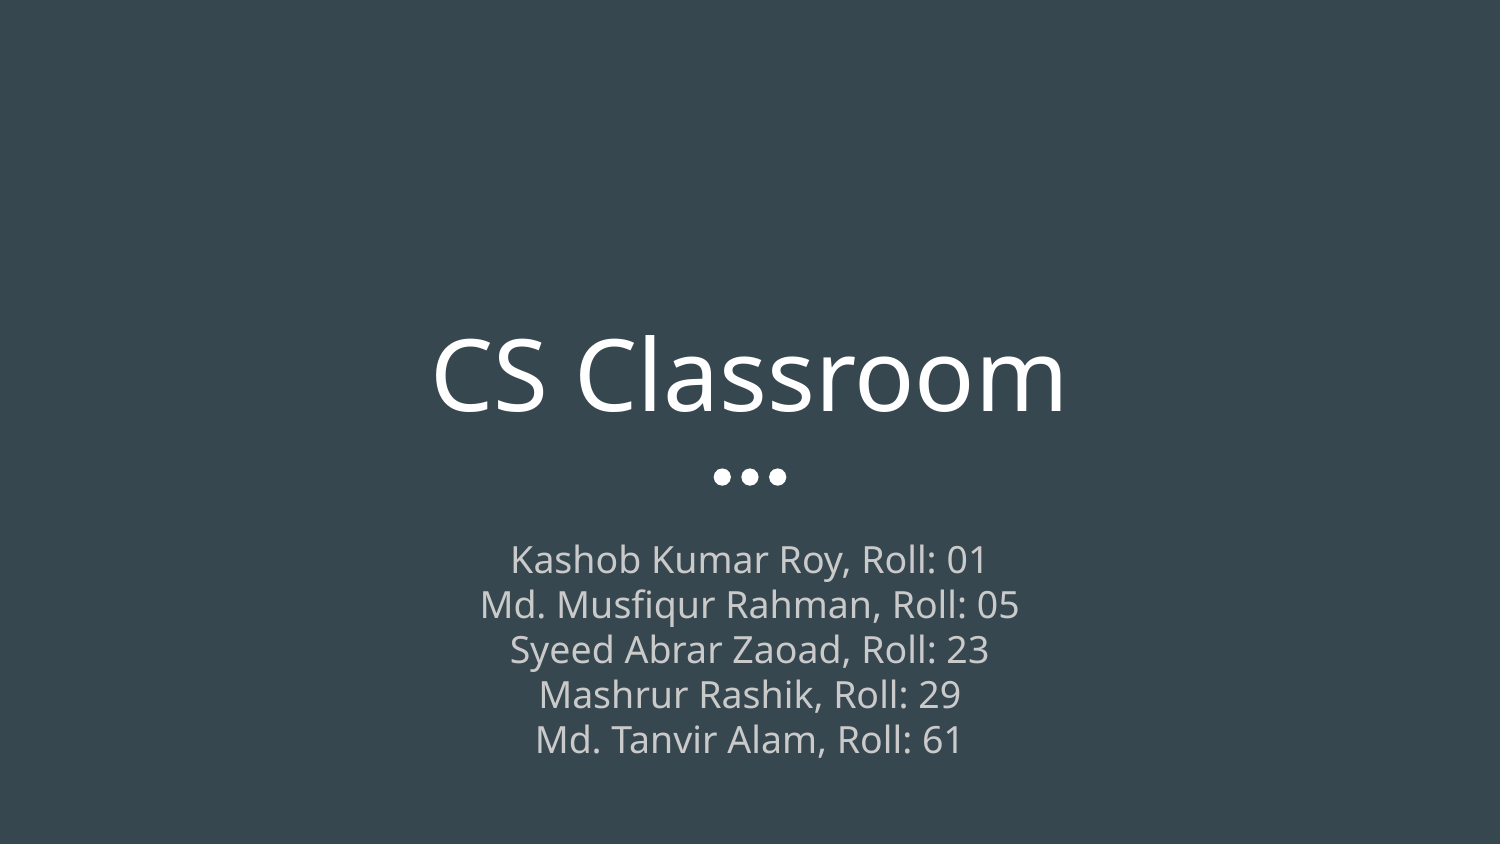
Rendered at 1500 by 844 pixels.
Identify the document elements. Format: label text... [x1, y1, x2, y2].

title CS Classroom [110, 162, 1390, 447]
subtitle Kashob Kumar Roy, Roll: 01 Md. Musfiqur Rahman, Roll: 05 Syeed Abrar Zaoad, Roll: 23 Mashrur Rashik, Roll: 29 Md. Tanvir Alam, Roll: 61 [110, 520, 1390, 651]
